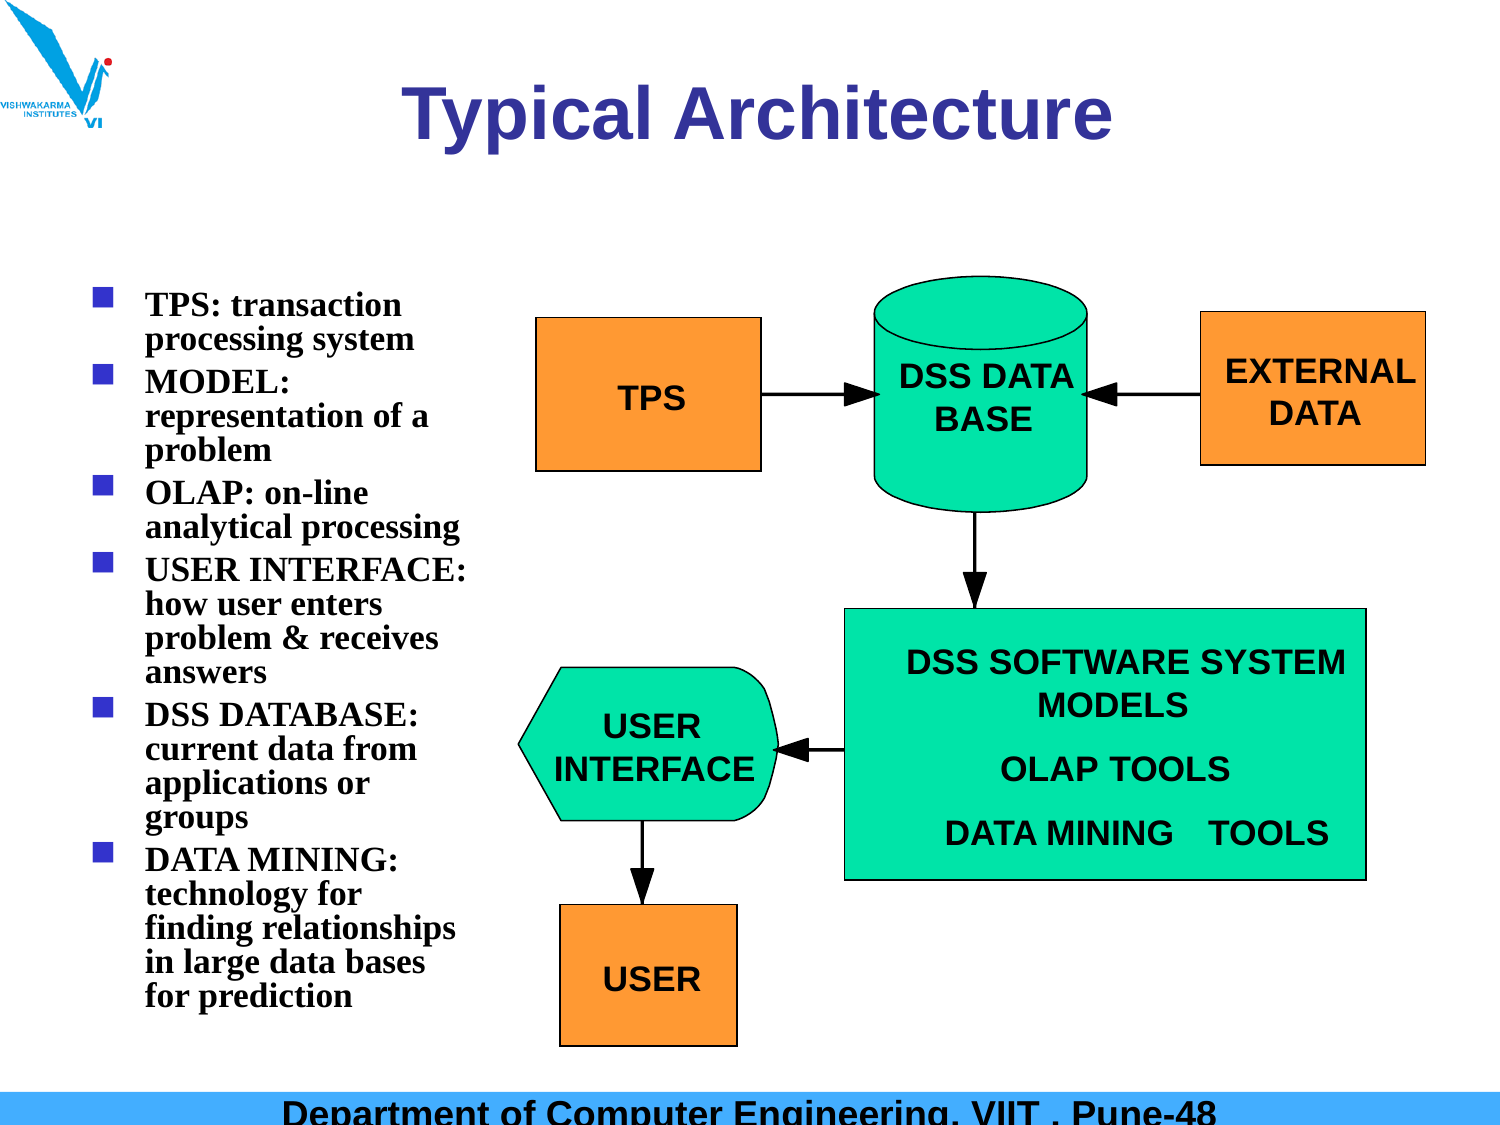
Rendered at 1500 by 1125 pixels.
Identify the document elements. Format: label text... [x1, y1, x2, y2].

text_box Typical Architecture [124, 37, 1391, 163]
text_box TPS: transaction processing system MODEL: representation of a problem OLAP: on-line analytical processing USER INTERFACE: how user enters problem & receives answers DSS DATABASE: current data from applications or groups DATA MINING: technology for finding relationships in large data bases for prediction [75, 282, 488, 1088]
picture [0, 0, 120, 135]
text_box Department of Computer Engineering, VIIT , Pune-48 [0, 1090, 1500, 1125]
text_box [499, 274, 1462, 1048]
